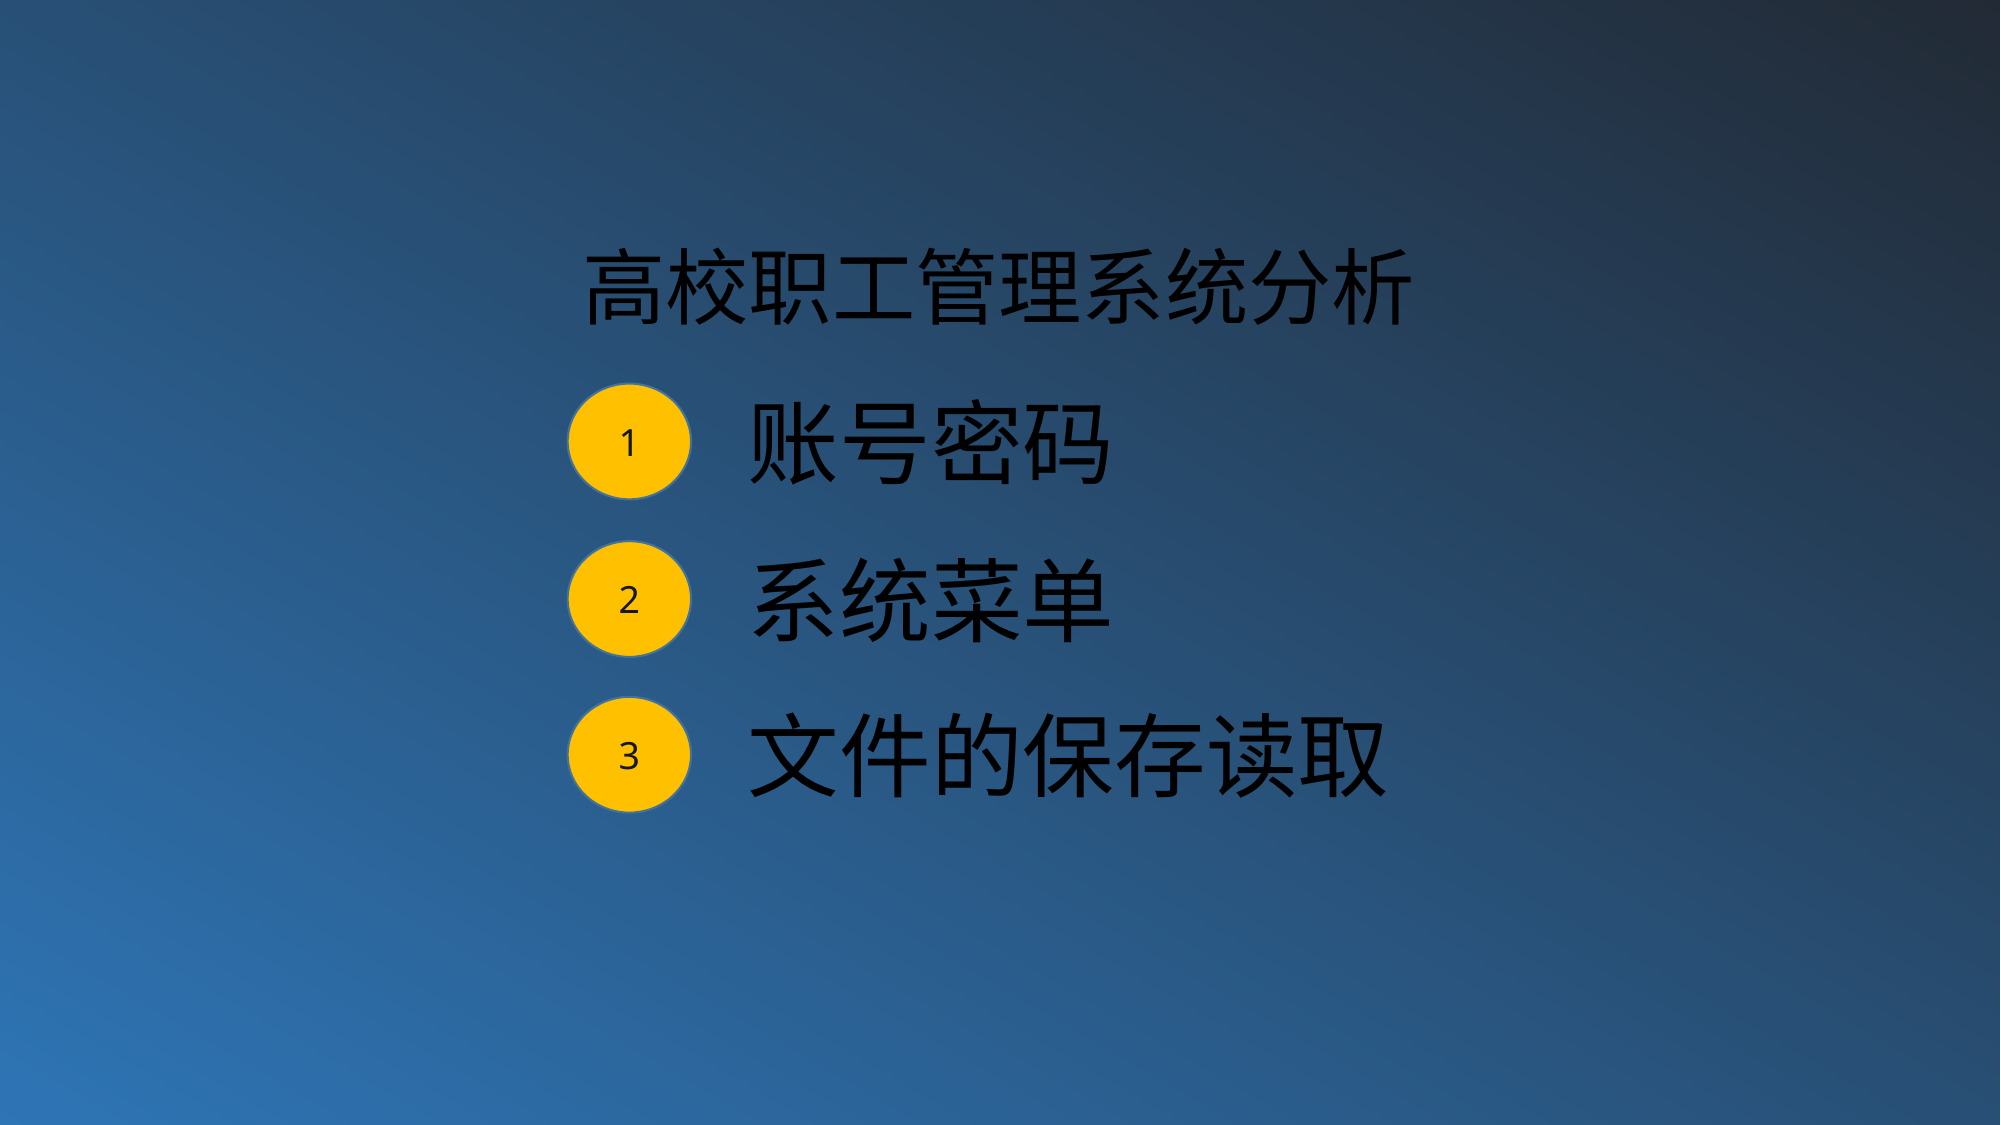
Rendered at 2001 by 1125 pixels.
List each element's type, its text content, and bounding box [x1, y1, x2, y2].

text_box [567, 535, 1449, 663]
text_box 高校职工管理系统分析 [567, 227, 1506, 343]
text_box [567, 378, 1449, 505]
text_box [567, 691, 1449, 818]
